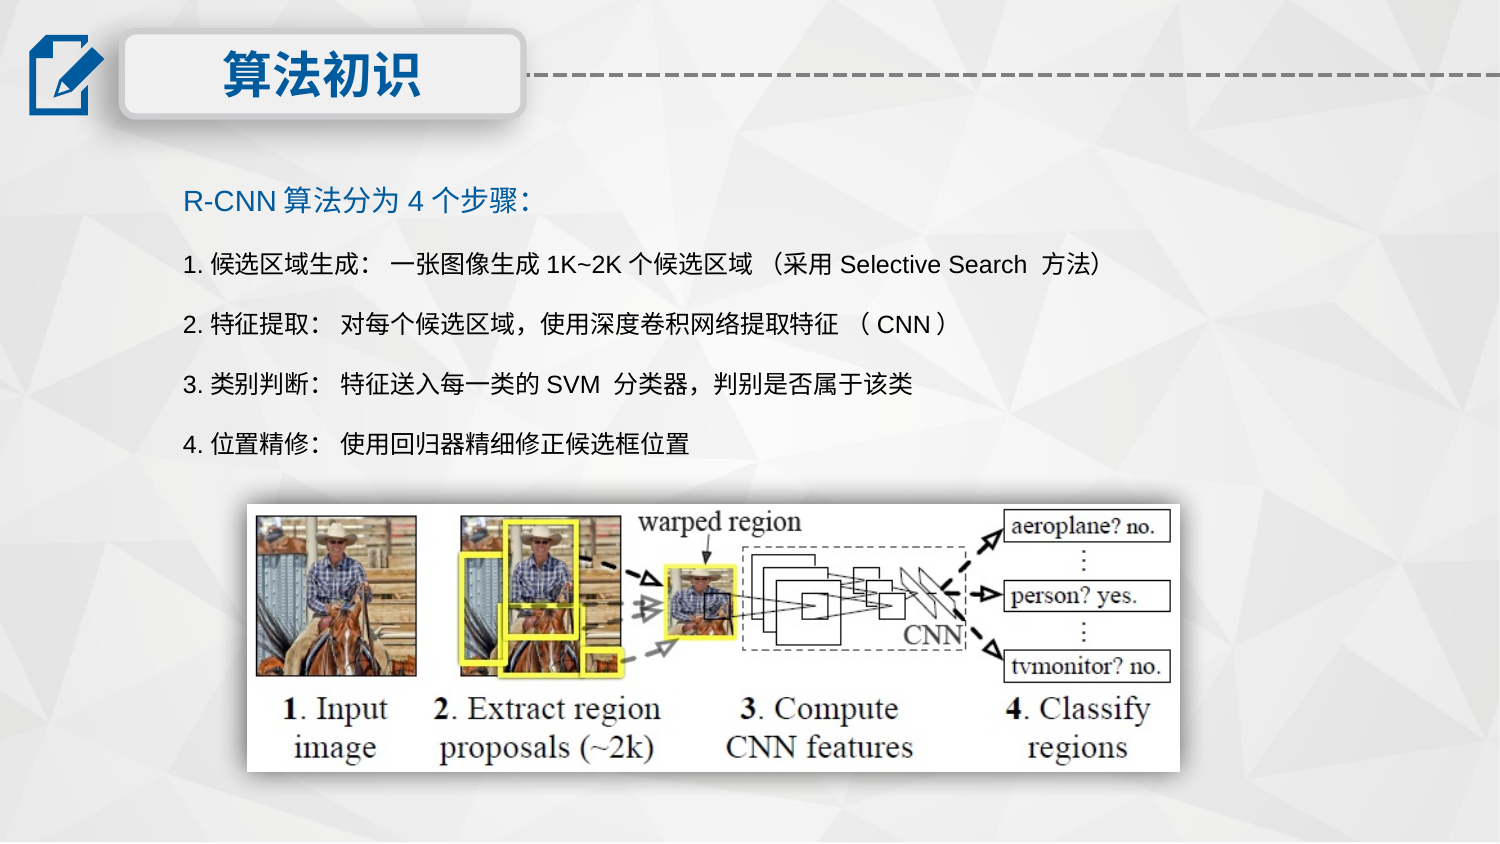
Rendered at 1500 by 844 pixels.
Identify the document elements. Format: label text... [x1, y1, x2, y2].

picture [0, 0, 1500, 842]
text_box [29, 34, 105, 116]
text_box [121, 31, 524, 117]
text_box R-CNN算法分为4个步骤： [168, 175, 1259, 295]
text_box 1.候选区域生成： 一张图像生成1K~2K个候选区域 （采用Selective Search 方法） 2.特征提取： 对每个候选区域，使用深度卷积网络提取特征 （CNN） 3.类别判断： 特征送入每一类的SVM 分类器，判别是否属于该类 4.位置精修： 使用回归器精细修正候选框位置 [168, 241, 1164, 466]
text_box 算法初识 [207, 36, 438, 111]
